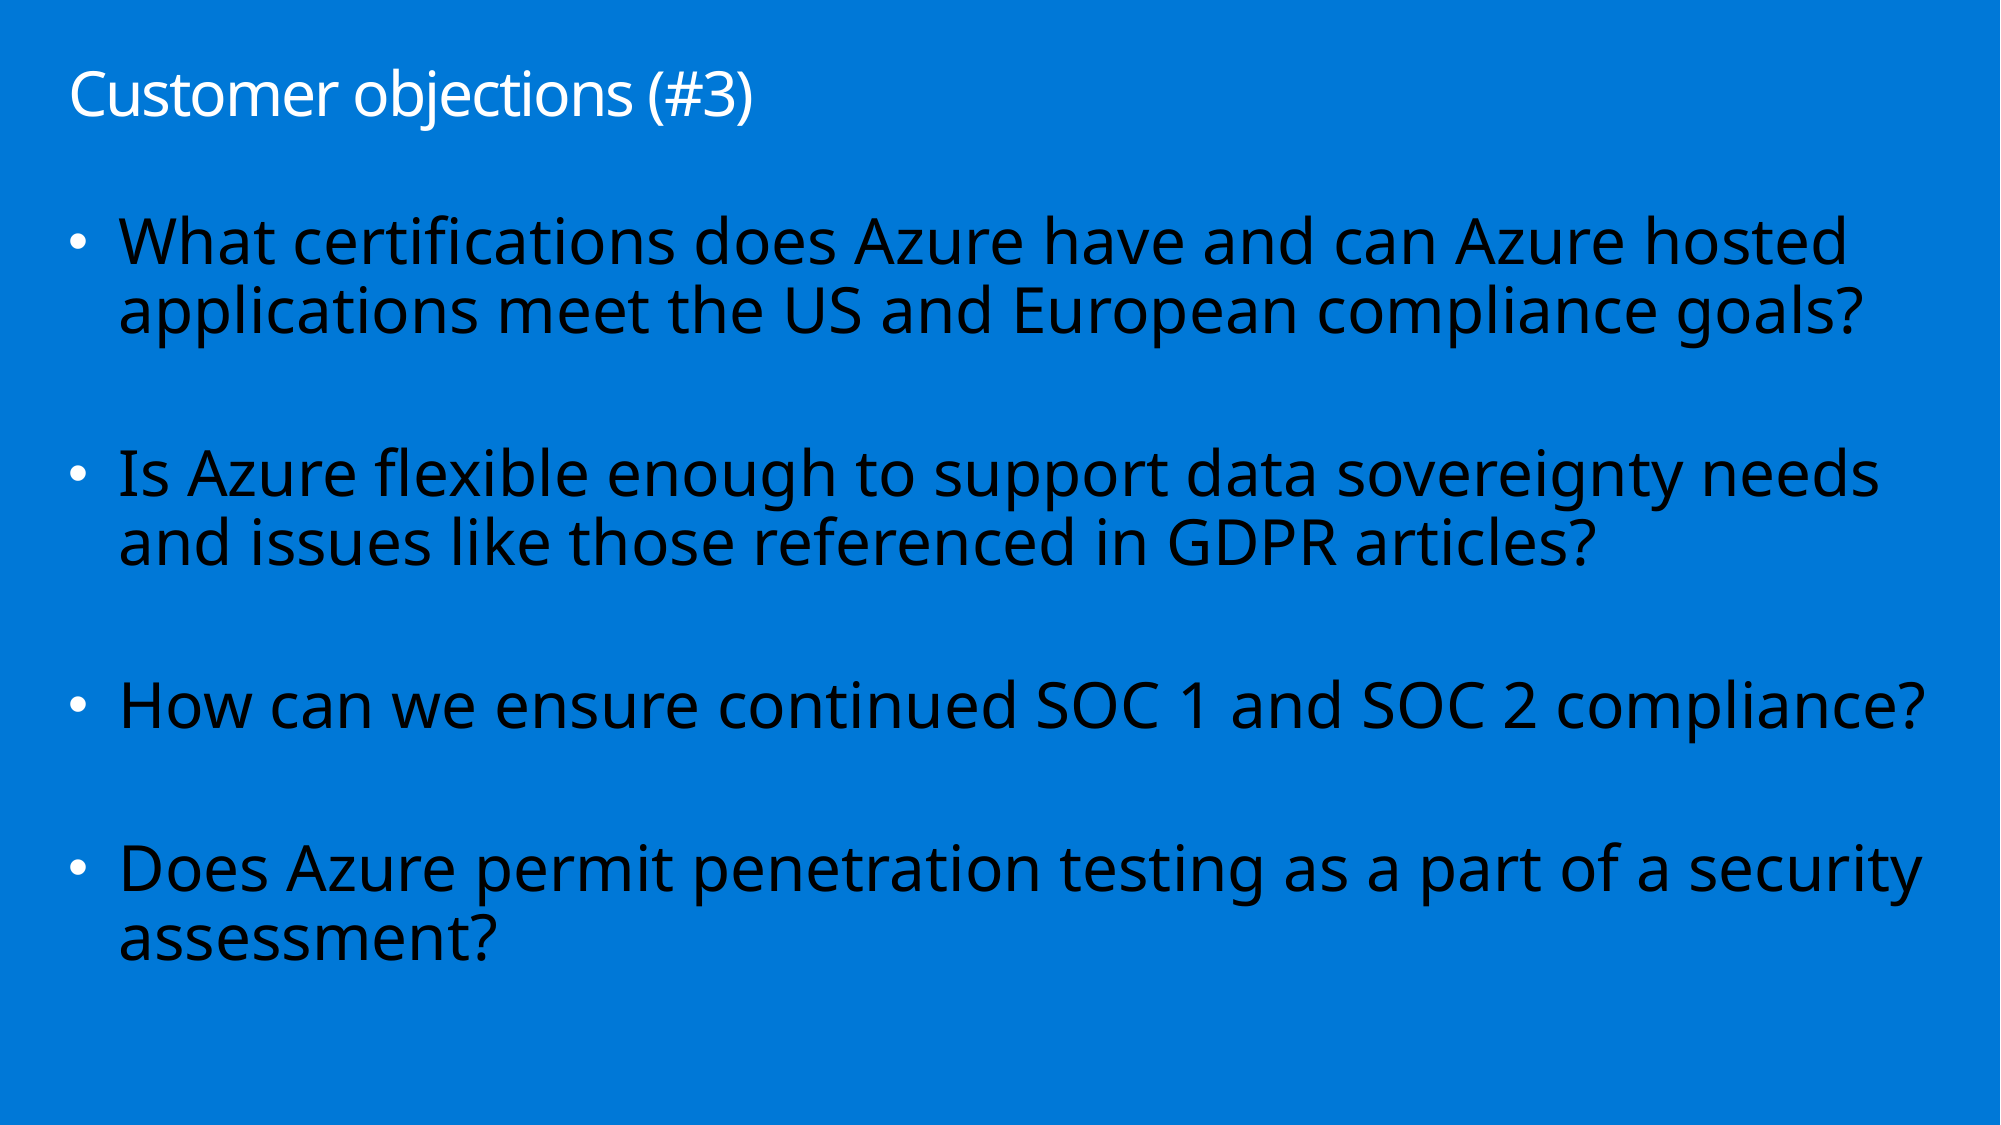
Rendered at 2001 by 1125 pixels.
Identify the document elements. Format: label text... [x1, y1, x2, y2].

list What certifications does Azure have and can Azure hosted applications meet the US and European compliance goals? Is Azure flexible enough to support data sovereignty needs and issues like those referenced in GDPR articles? How can we ensure continued SOC 1 and SOC 2 compliance? Does Azure permit penetration testing as a part of a security assessment? [44, 195, 1956, 1057]
title Customer objections (#3) [44, 47, 1957, 196]
